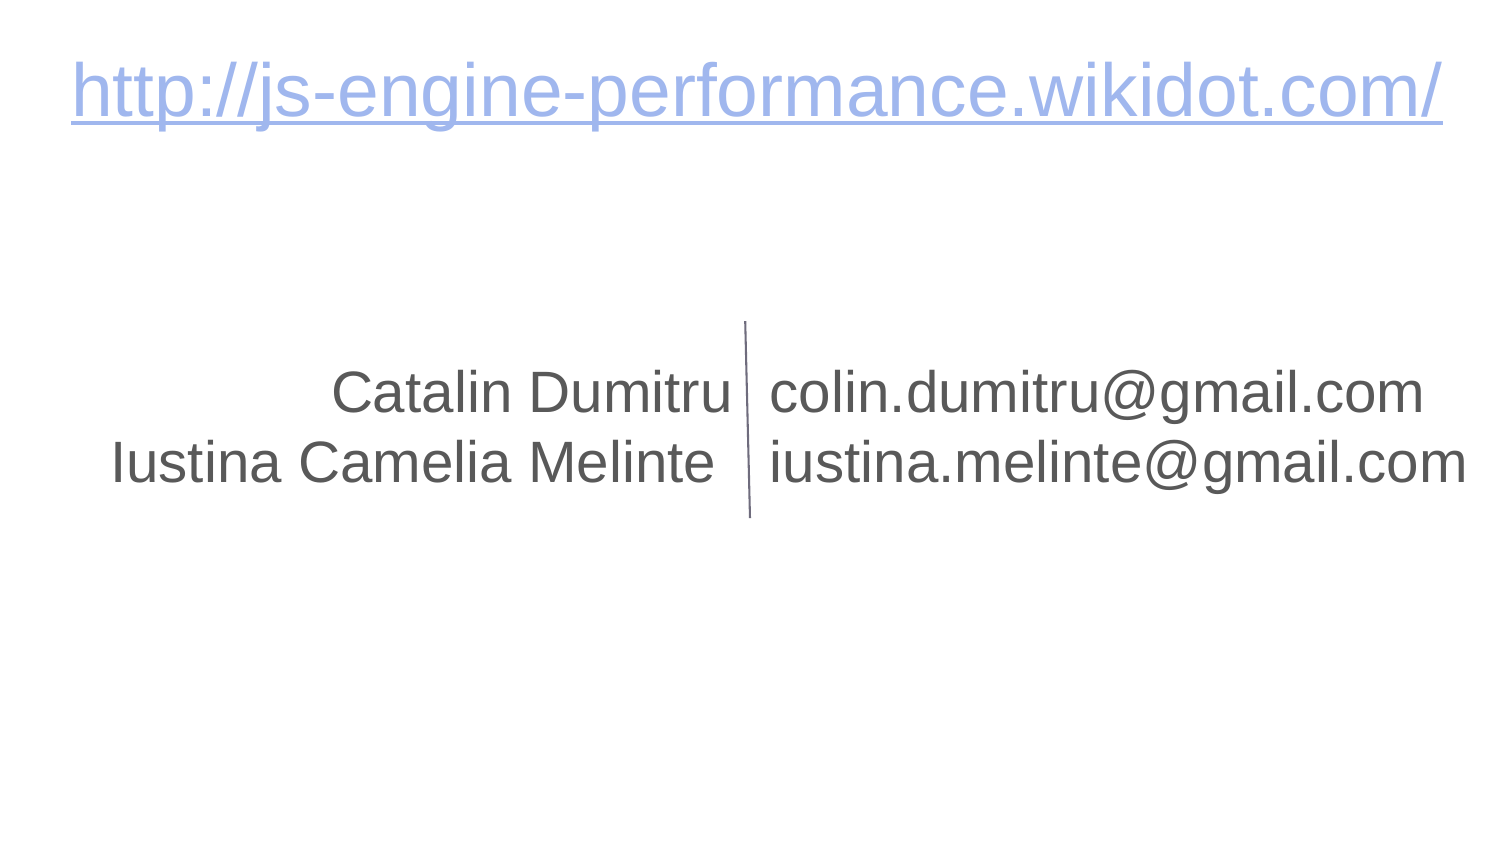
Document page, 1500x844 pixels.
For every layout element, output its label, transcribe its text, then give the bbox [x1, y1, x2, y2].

text_box colin.dumitru@gmail.com iustina.melinte@gmail.com [755, 346, 1484, 502]
text_box Catalin Dumitru Iustina Camelia Melinte [94, 346, 739, 502]
text_box http://js-engine-performance.wikidot.com/ [56, 34, 1458, 140]
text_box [744, 320, 751, 519]
